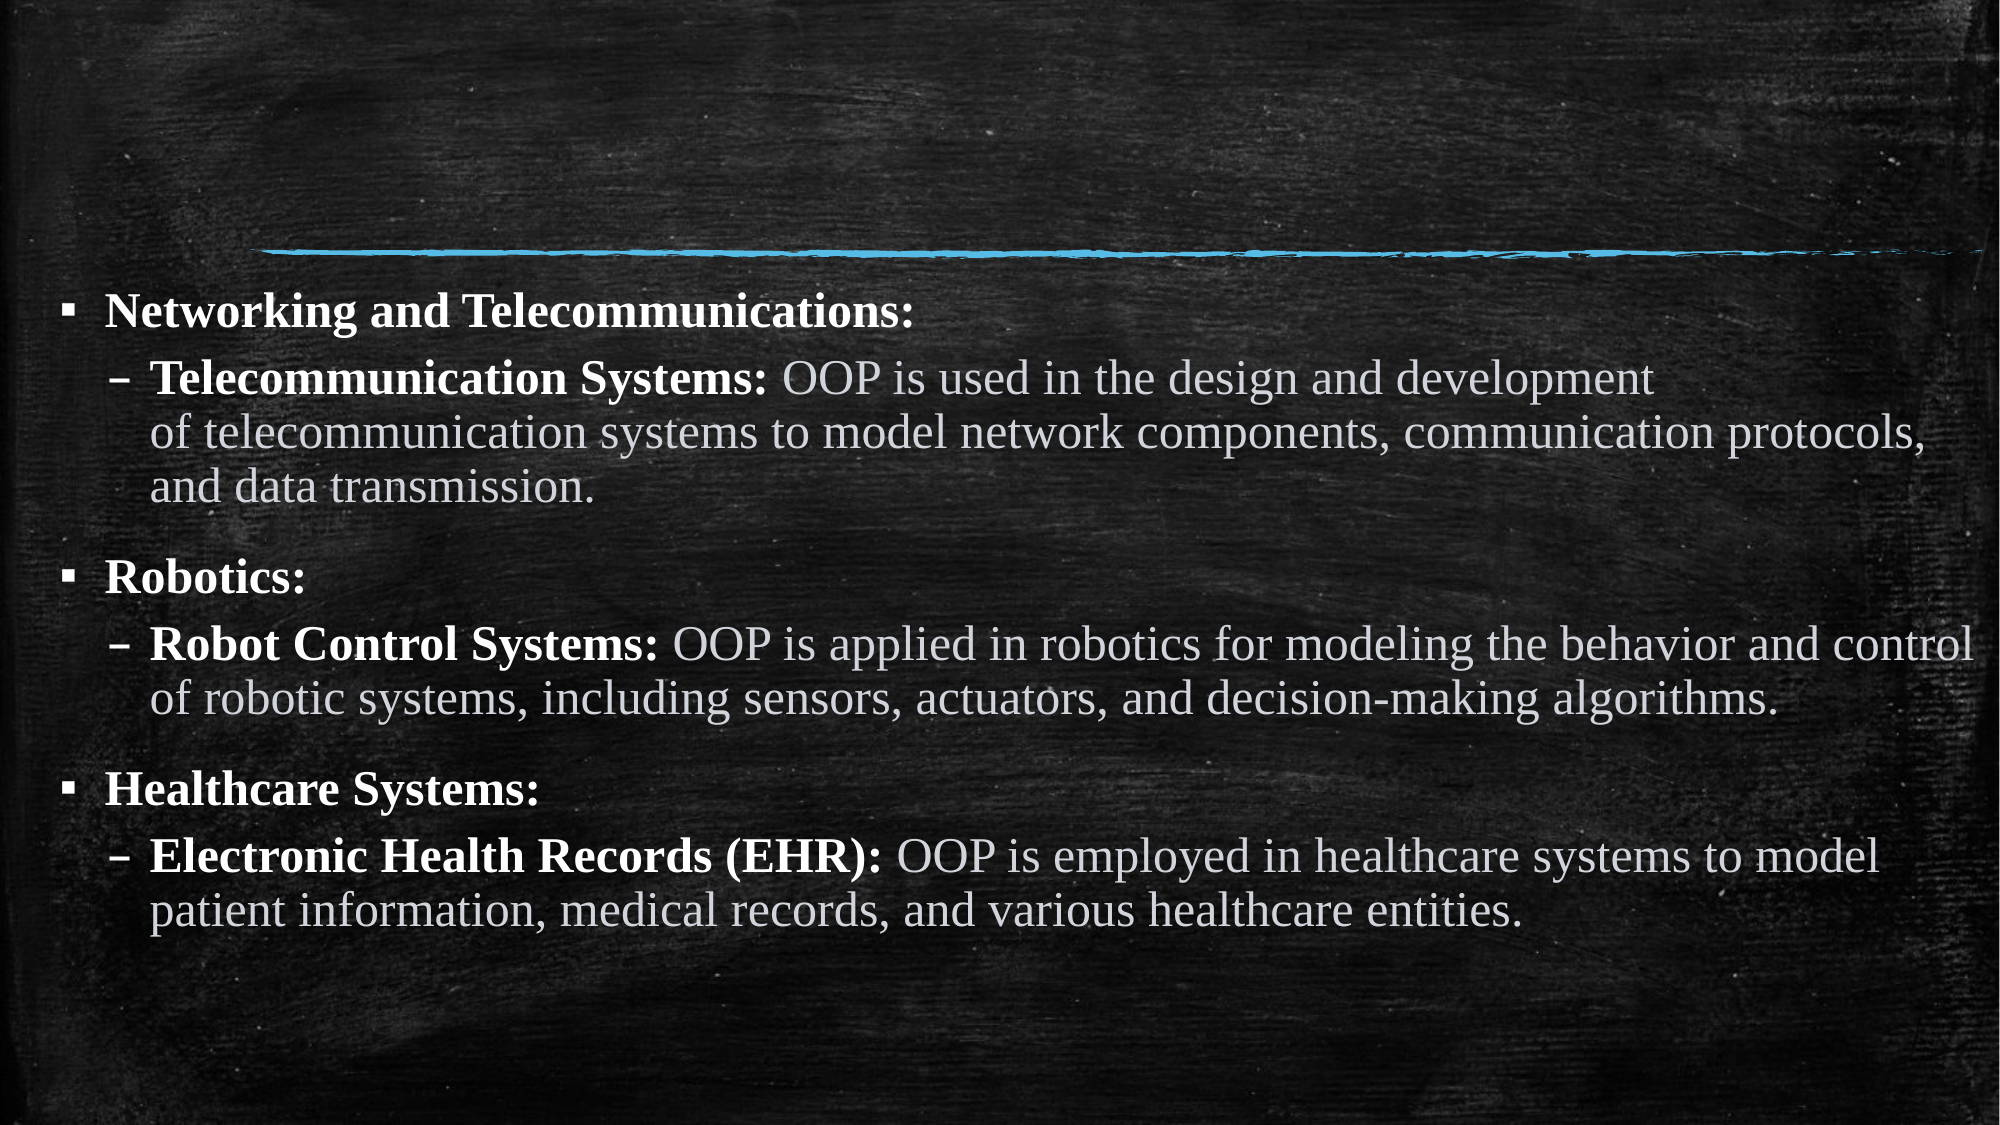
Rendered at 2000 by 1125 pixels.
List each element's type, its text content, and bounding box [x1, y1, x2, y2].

list Networking and Telecommunications: Telecommunication Systems: OOP is used in the design and development of telecommunication systems to model network components, communication protocols, and data transmission. Robotics: Robot Control Systems: OOP is applied in robotics for modeling the behavior and control of robotic systems, including sensors, actuators, and decision-making algorithms. Healthcare Systems: Electronic Health Records (EHR): OOP is employed in healthcare systems to model patient information, medical records, and various healthcare entities. [44, 277, 2000, 1081]
